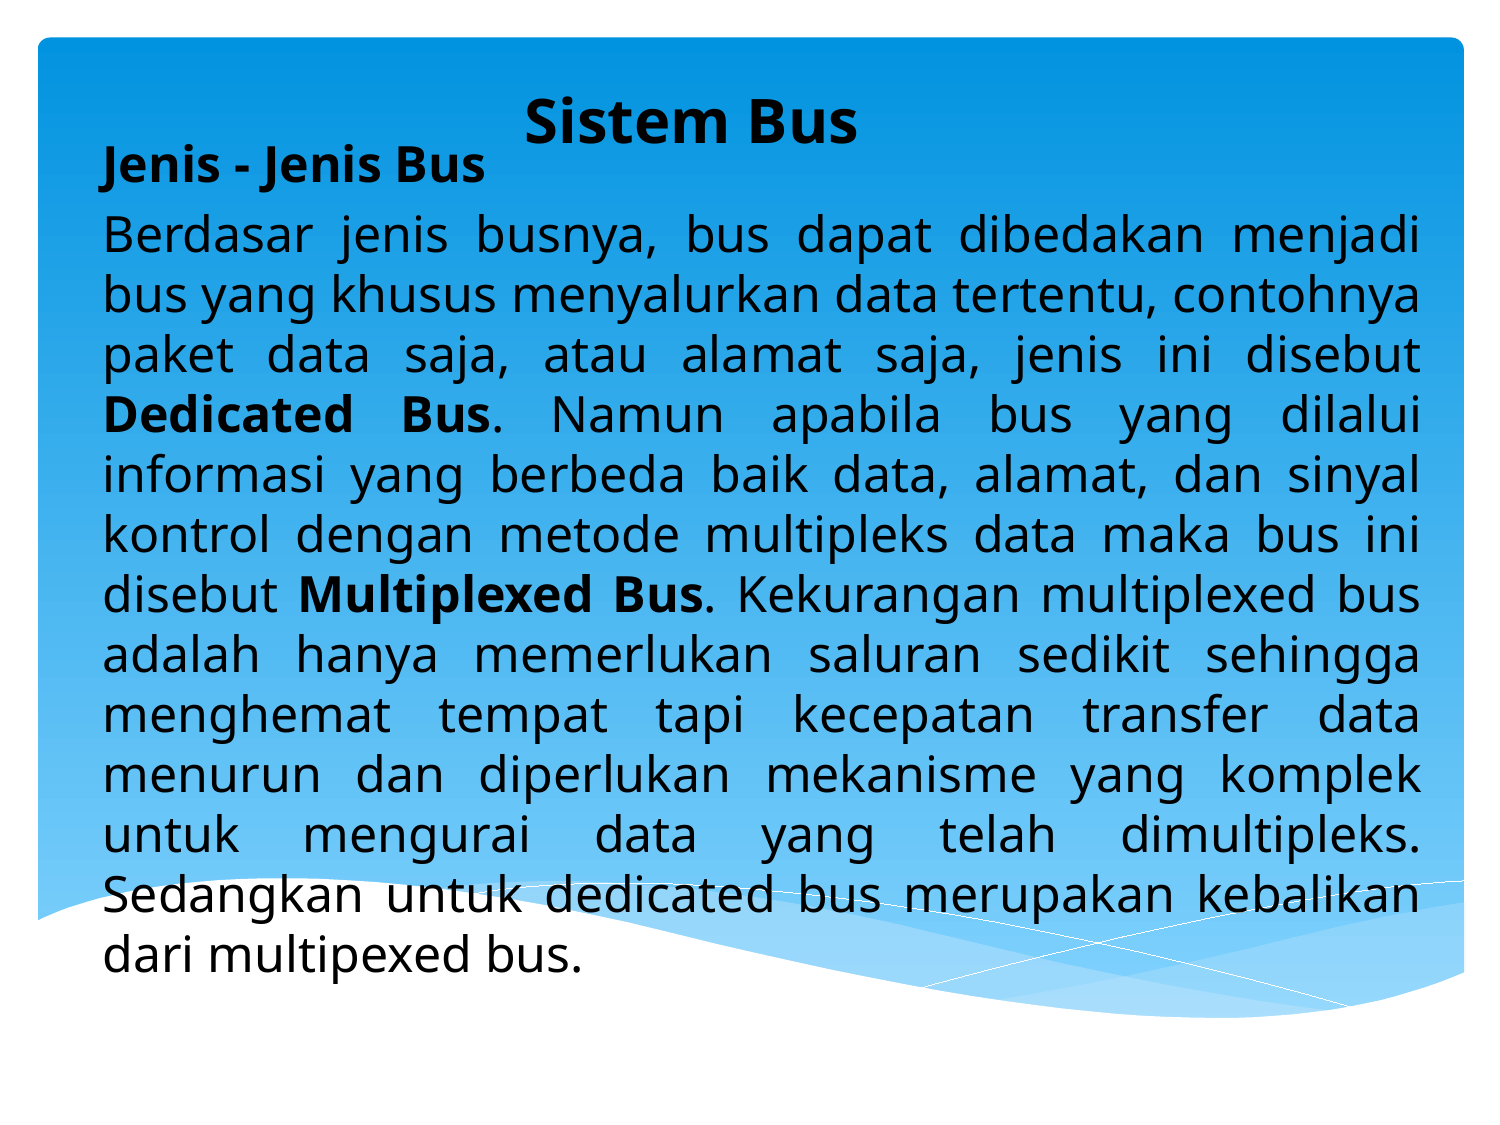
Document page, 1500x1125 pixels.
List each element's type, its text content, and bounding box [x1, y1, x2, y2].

subtitle Jenis - Jenis Bus Berdasar jenis busnya, bus dapat dibedakan menjadi bus yang khusus menyalurkan data tertentu, contohnya paket data saja, atau alamat saja, jenis ini disebut Dedicated Bus. Namun apabila bus yang dilalui informasi yang berbeda baik data, alamat, dan sinyal kontrol dengan metode multipleks data maka bus ini disebut Multiplexed Bus. Kekurangan multiplexed bus adalah hanya memerlukan saluran sedikit sehingga menghemat tempat tapi kecepatan transfer data menurun dan diperlukan mekanisme yang komplek untuk mengurai data yang telah dimultipleks. Sedangkan untuk dedicated bus merupakan kebalikan dari multipexed bus. [87, 125, 1438, 875]
title Sistem Bus [200, 75, 1200, 125]
